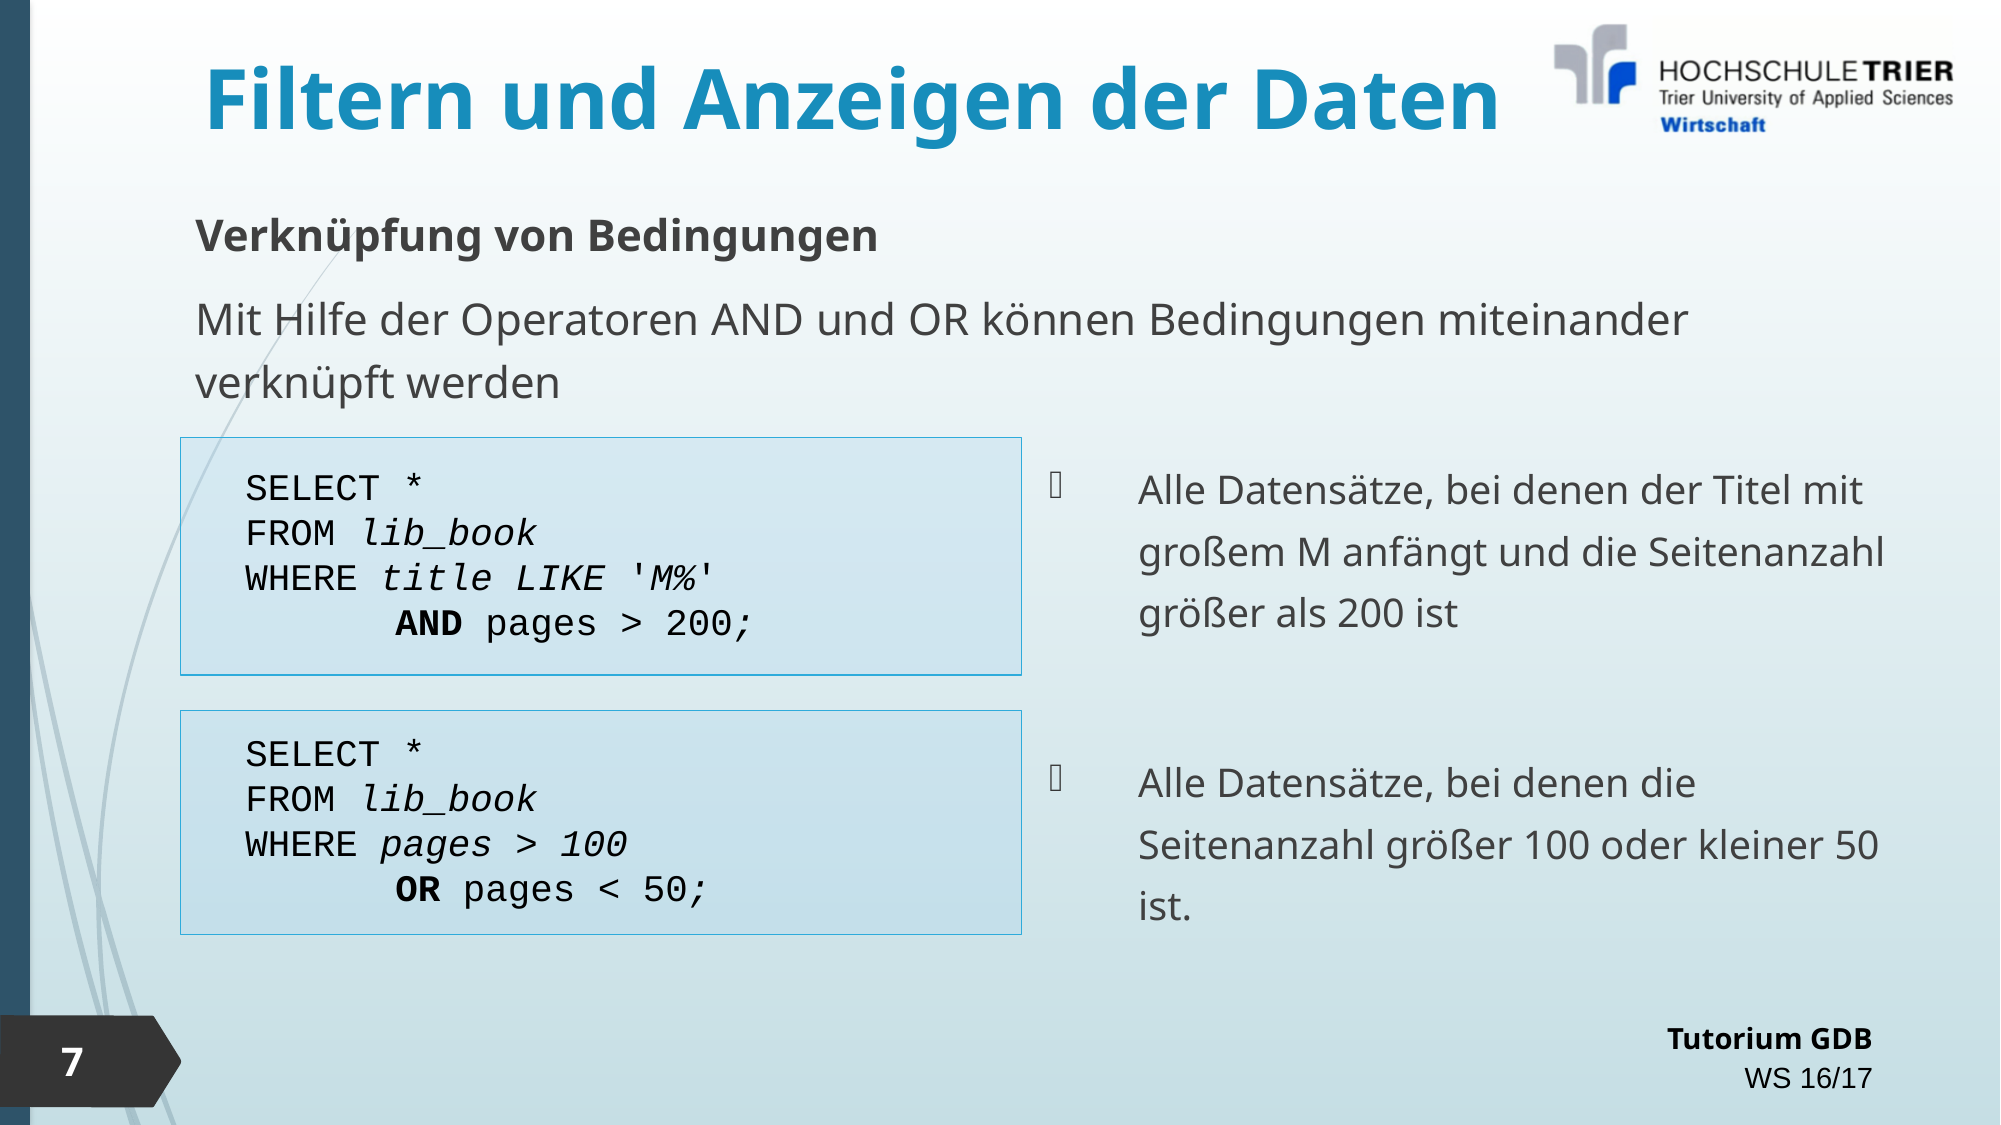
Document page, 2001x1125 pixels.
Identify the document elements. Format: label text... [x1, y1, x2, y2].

title Filtern und Anzeigen der Daten [180, 39, 1526, 161]
text_box Alle Datensätze, bei denen die Seitenanzahl größer 100 oder kleiner 50 ist. [1034, 736, 1927, 970]
text_box Alle Datensätze, bei denen der Titel mit großem M anfängt und die Seitenanzahl größer als 200 ist [1034, 443, 1927, 681]
text_box SELECT * FROM lib_book WHERE pages > 100 OR pages < 50; [180, 710, 1022, 935]
text_box SELECT * FROM lib_book WHERE title LIKE 'M%' AND pages > 200; [180, 437, 1022, 676]
list Verknüpfung von Bedingungen Mit Hilfe der Operatoren AND und OR können Bedingungen miteinander verknüpft werden [180, 190, 1888, 970]
picture [1548, 13, 1966, 141]
